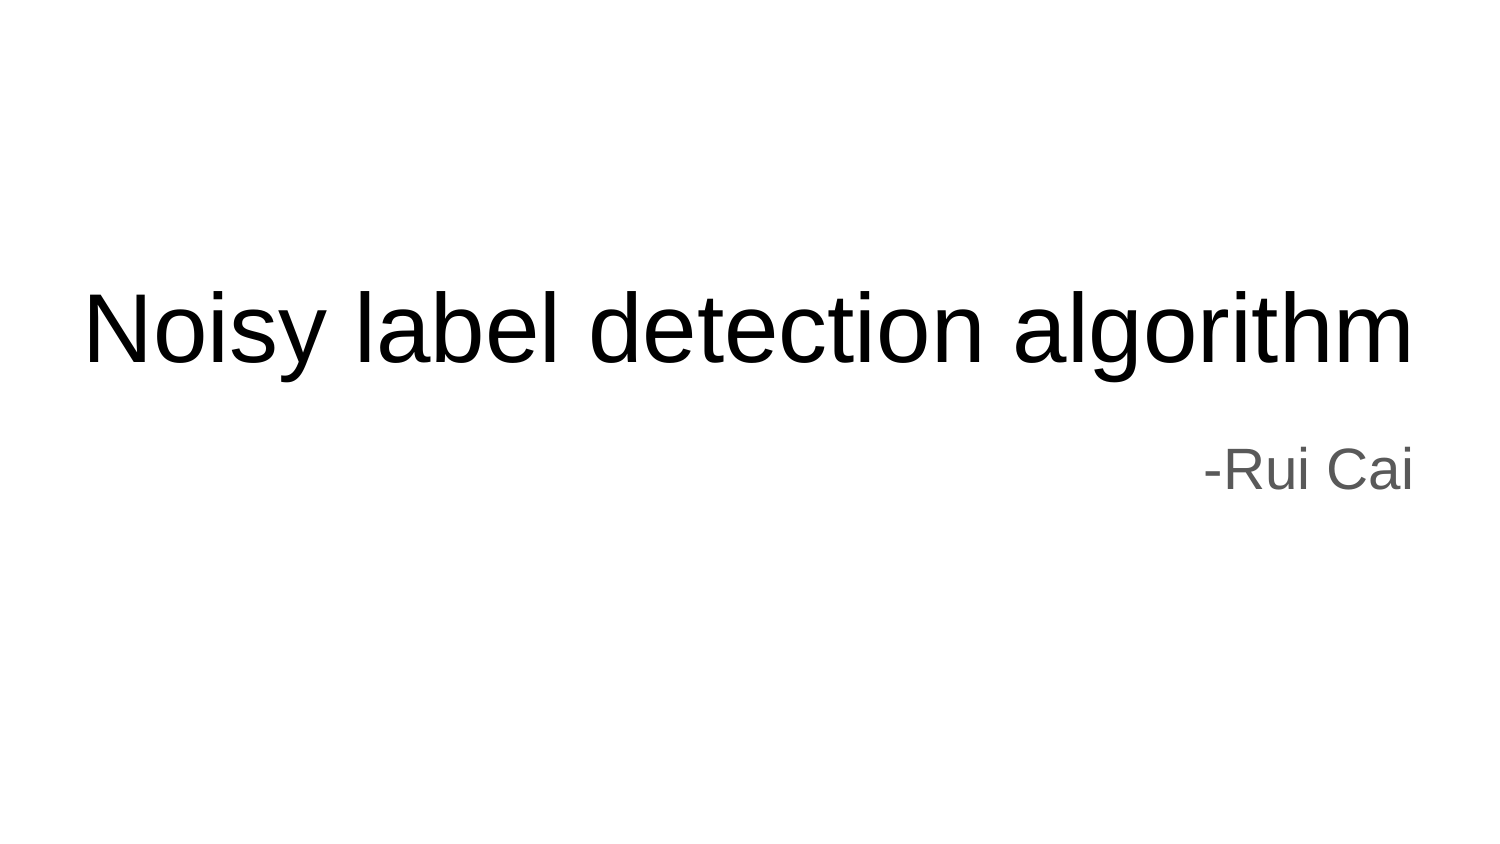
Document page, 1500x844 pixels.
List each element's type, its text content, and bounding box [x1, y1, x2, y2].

subtitle -Rui Cai [57, 421, 1456, 552]
title Noisy label detection algorithm [51, 61, 1449, 398]
